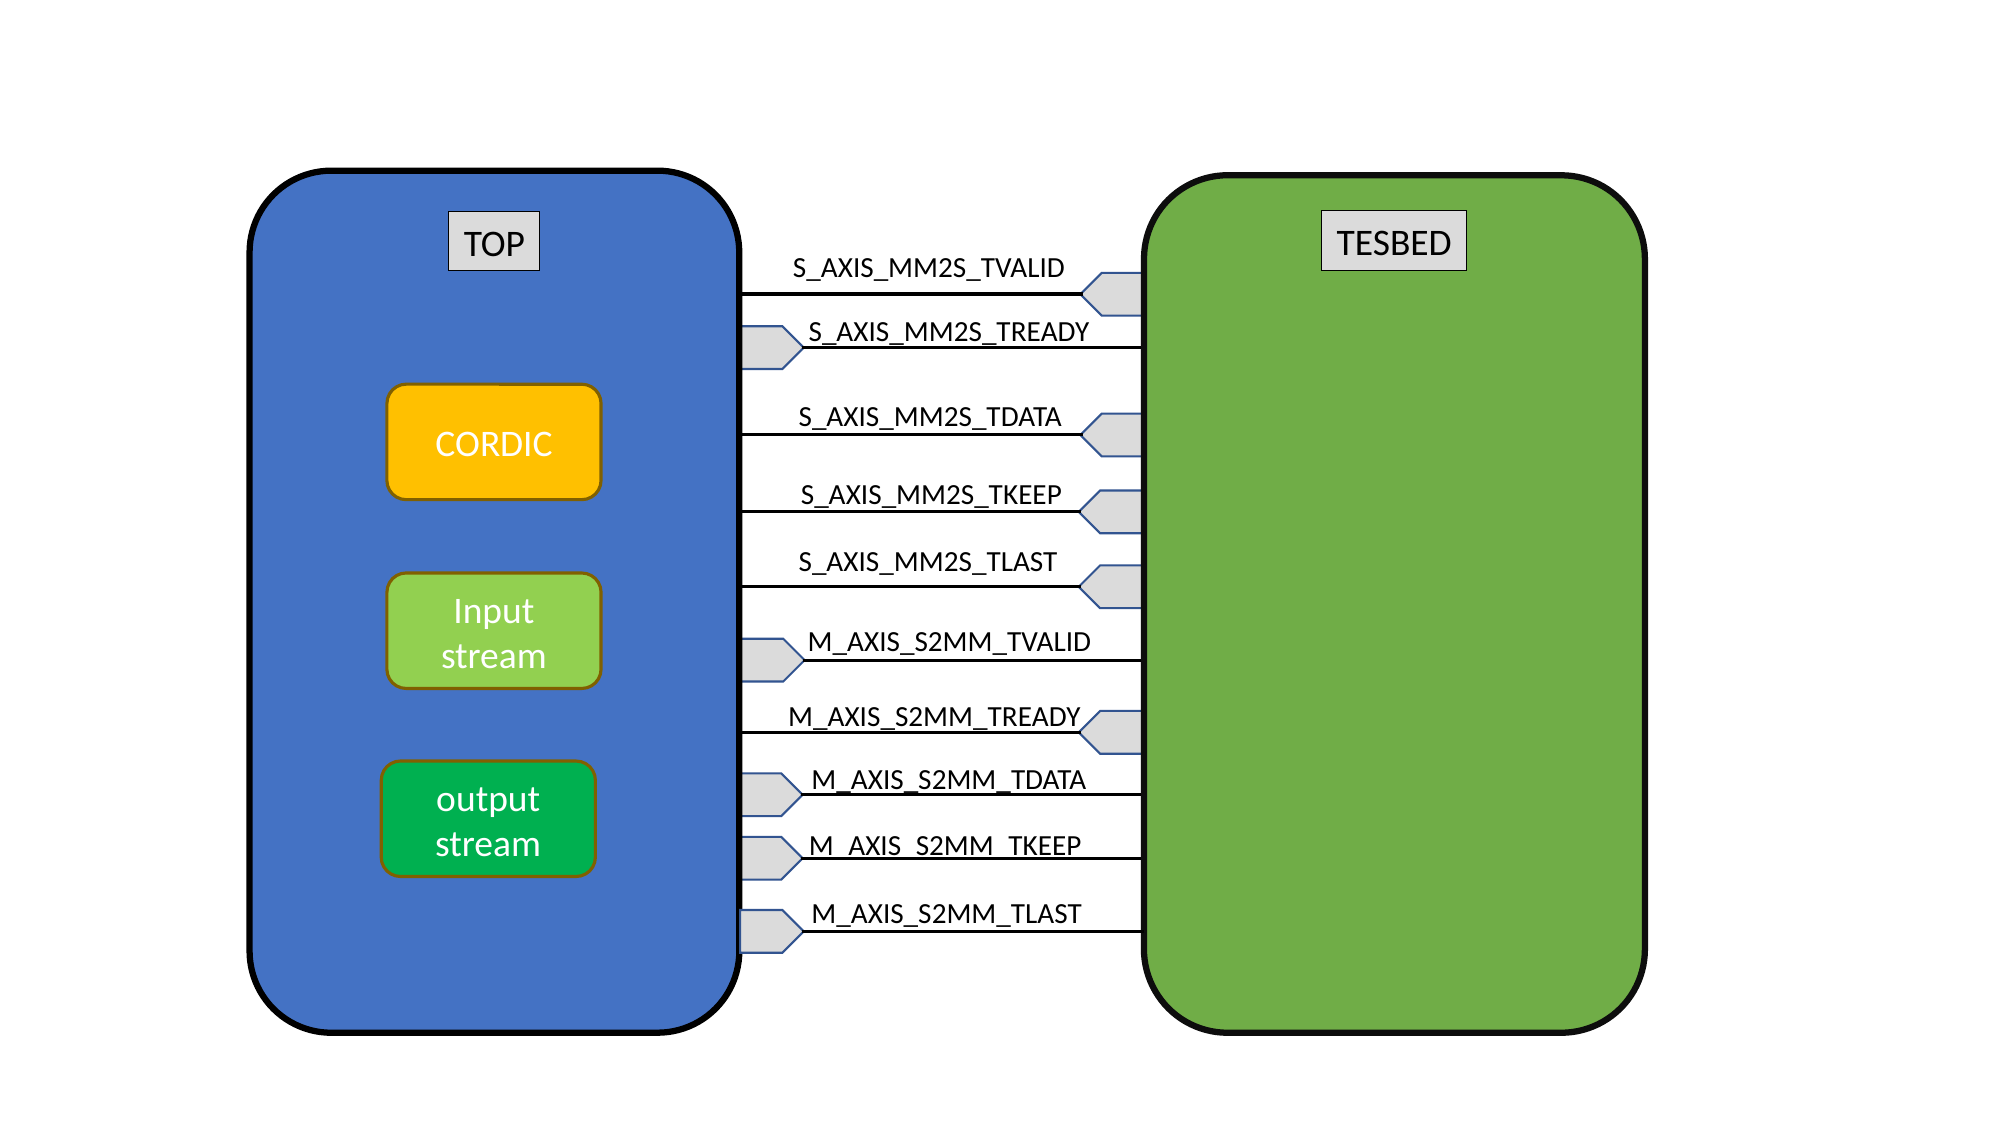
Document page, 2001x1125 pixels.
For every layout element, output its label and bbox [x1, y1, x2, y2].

text_box [249, 170, 1645, 1033]
